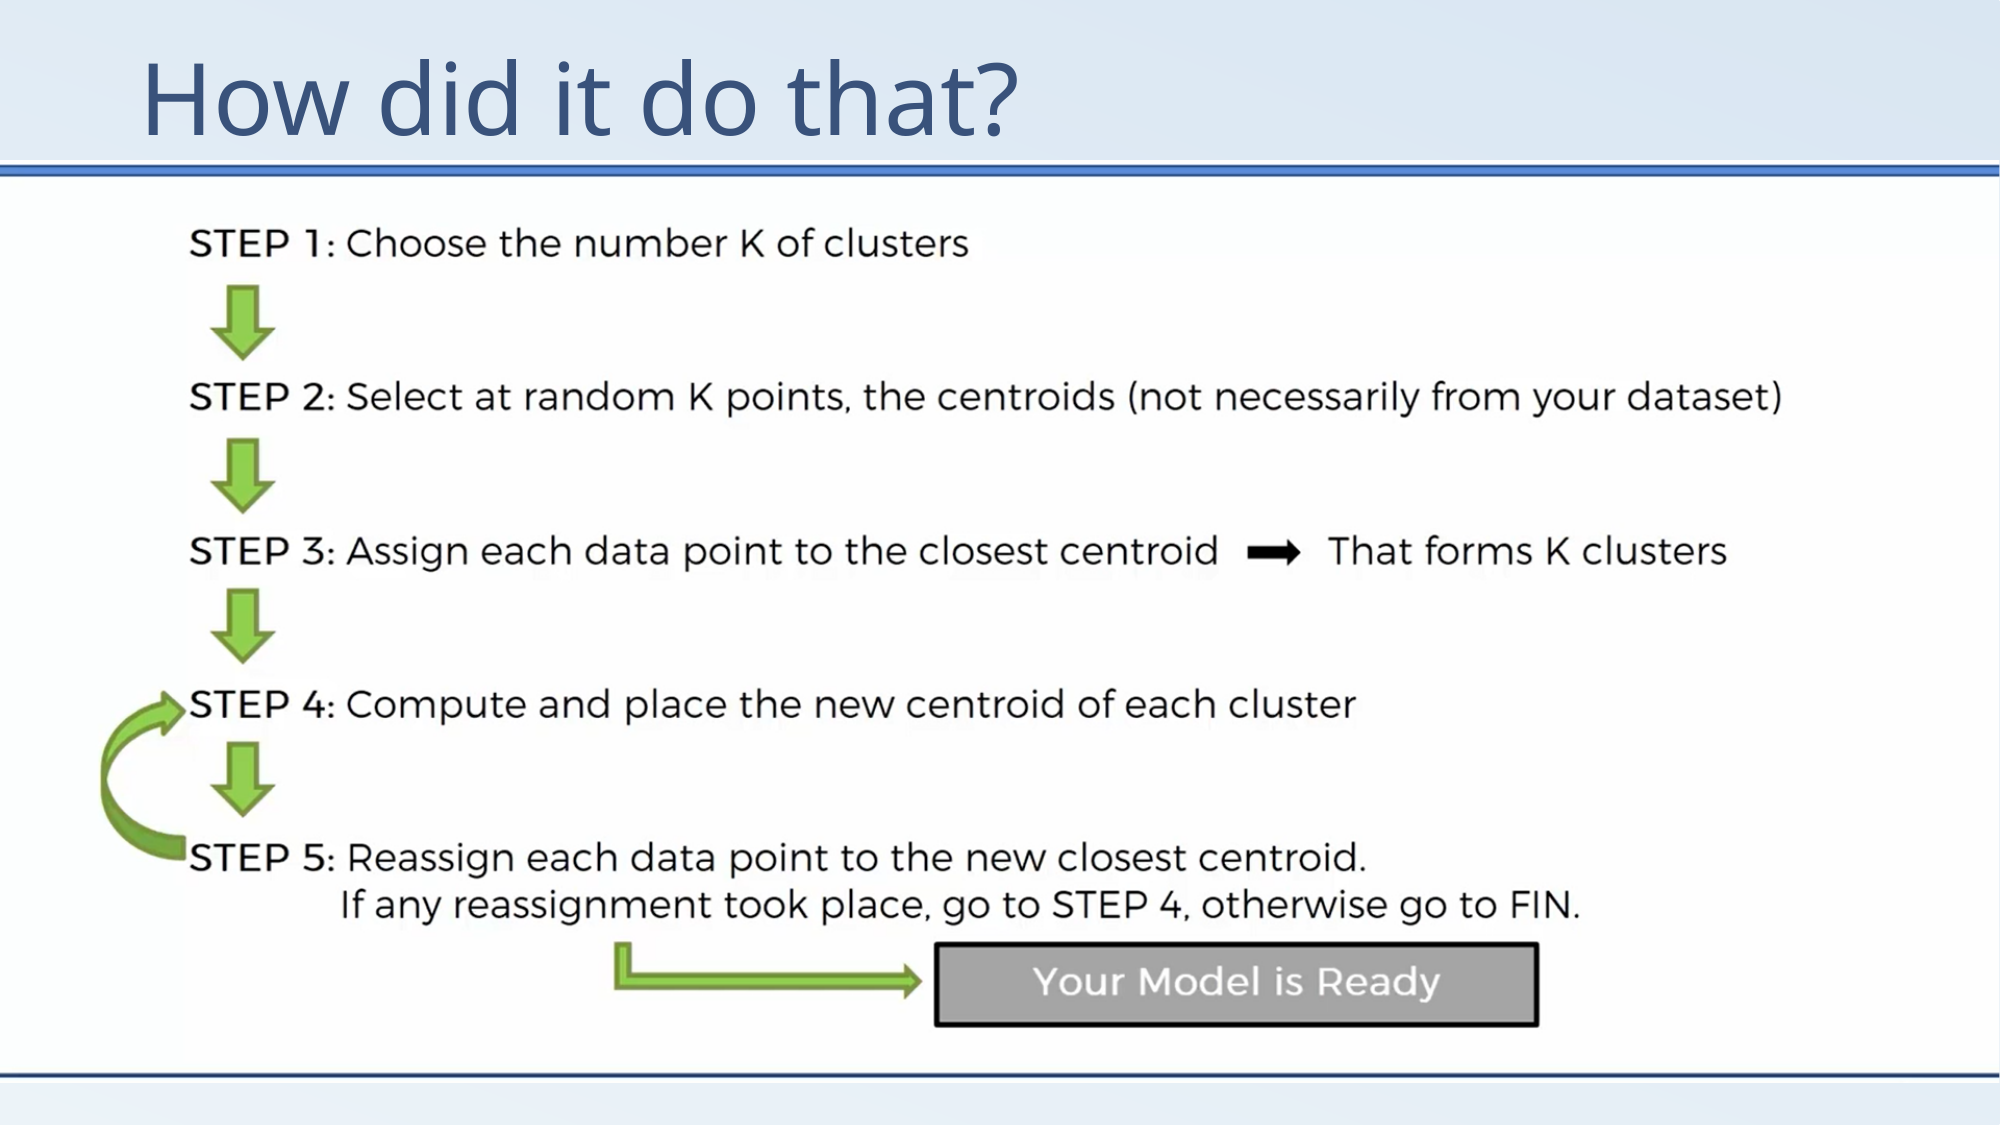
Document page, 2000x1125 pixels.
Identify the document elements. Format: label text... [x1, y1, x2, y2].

title How did it do that? [124, 37, 1475, 160]
picture [0, 160, 2000, 1083]
